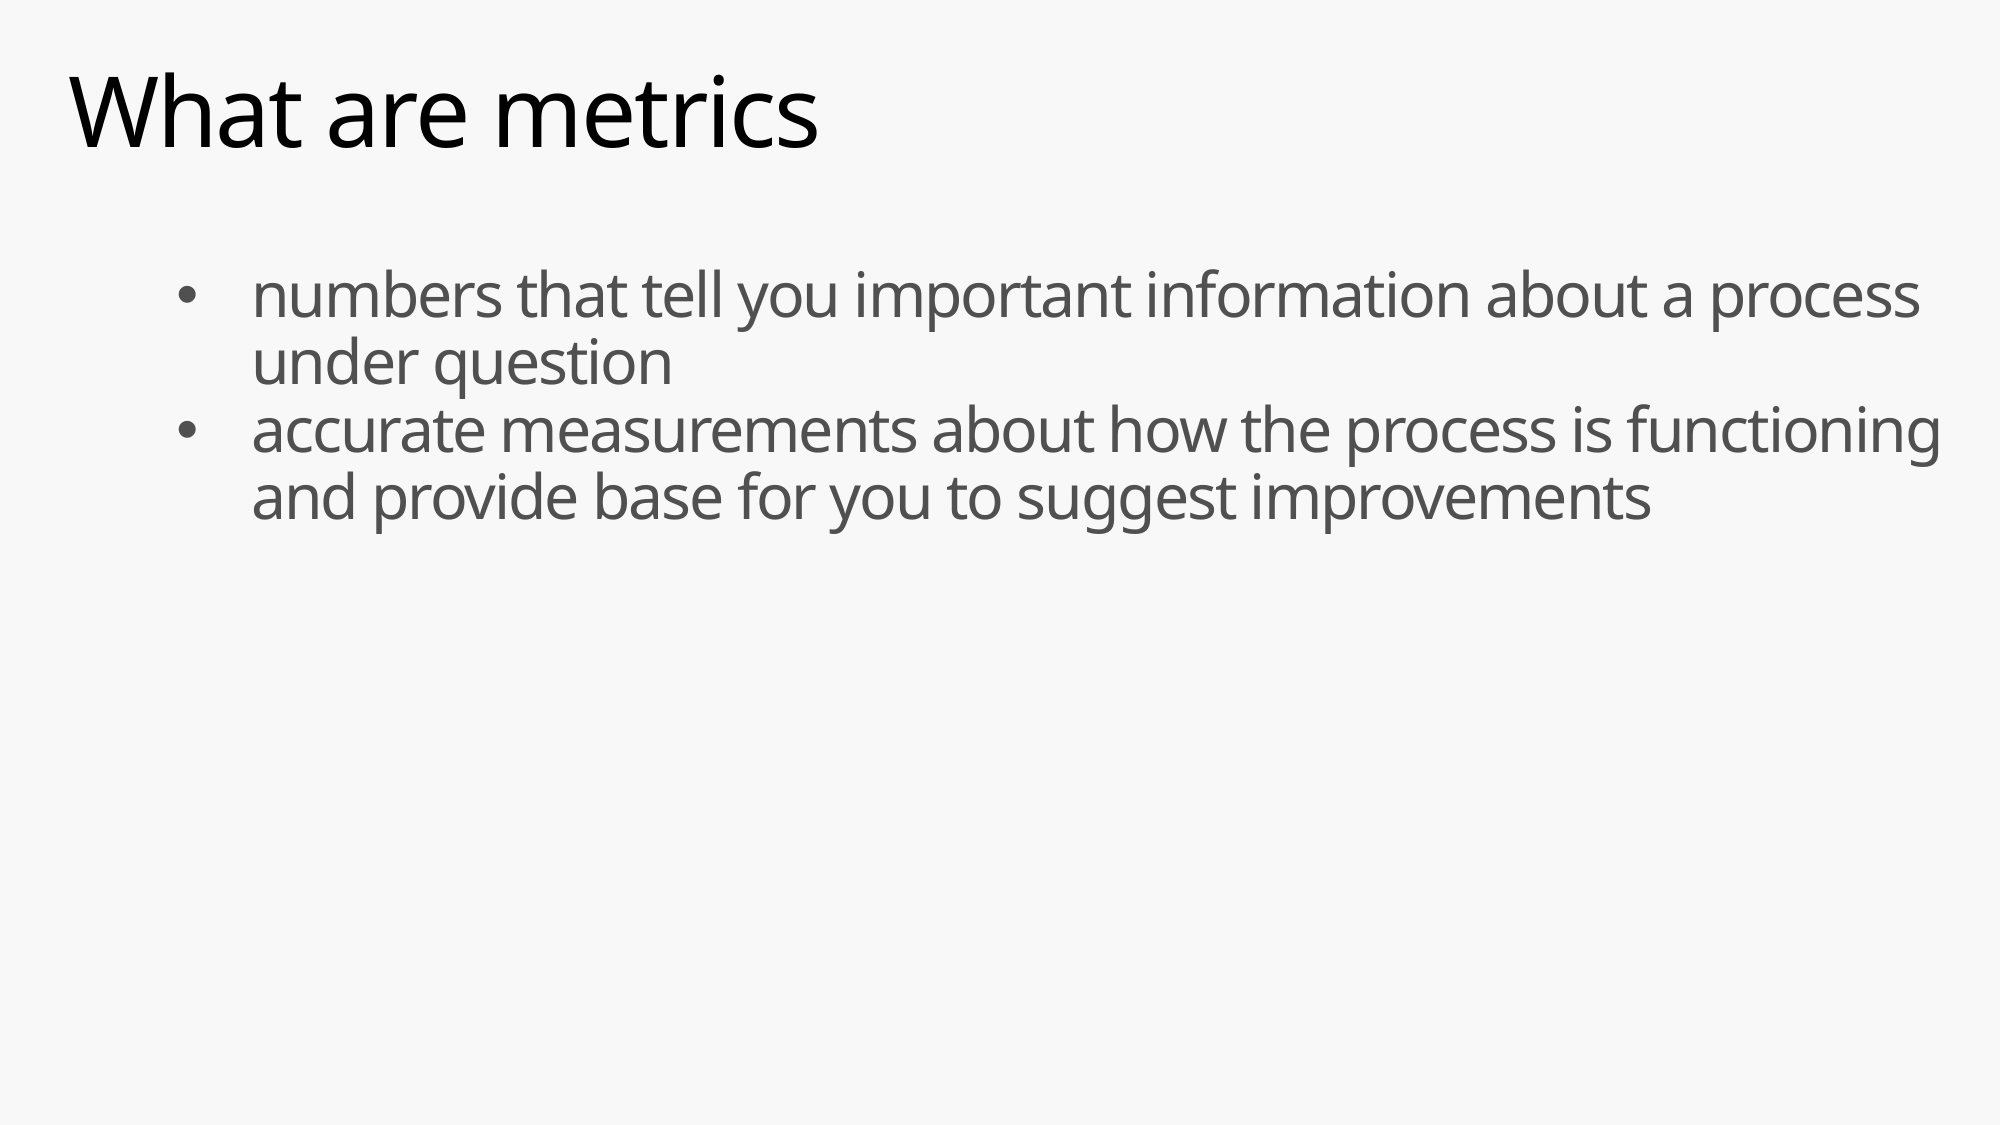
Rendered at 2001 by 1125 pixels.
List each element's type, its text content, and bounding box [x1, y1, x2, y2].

text_box numbers that tell you important information about a process under question accurate measurements about how the process is functioning and provide base for you to suggest improvements [152, 248, 1976, 563]
title What are metrics [44, 47, 1957, 196]
